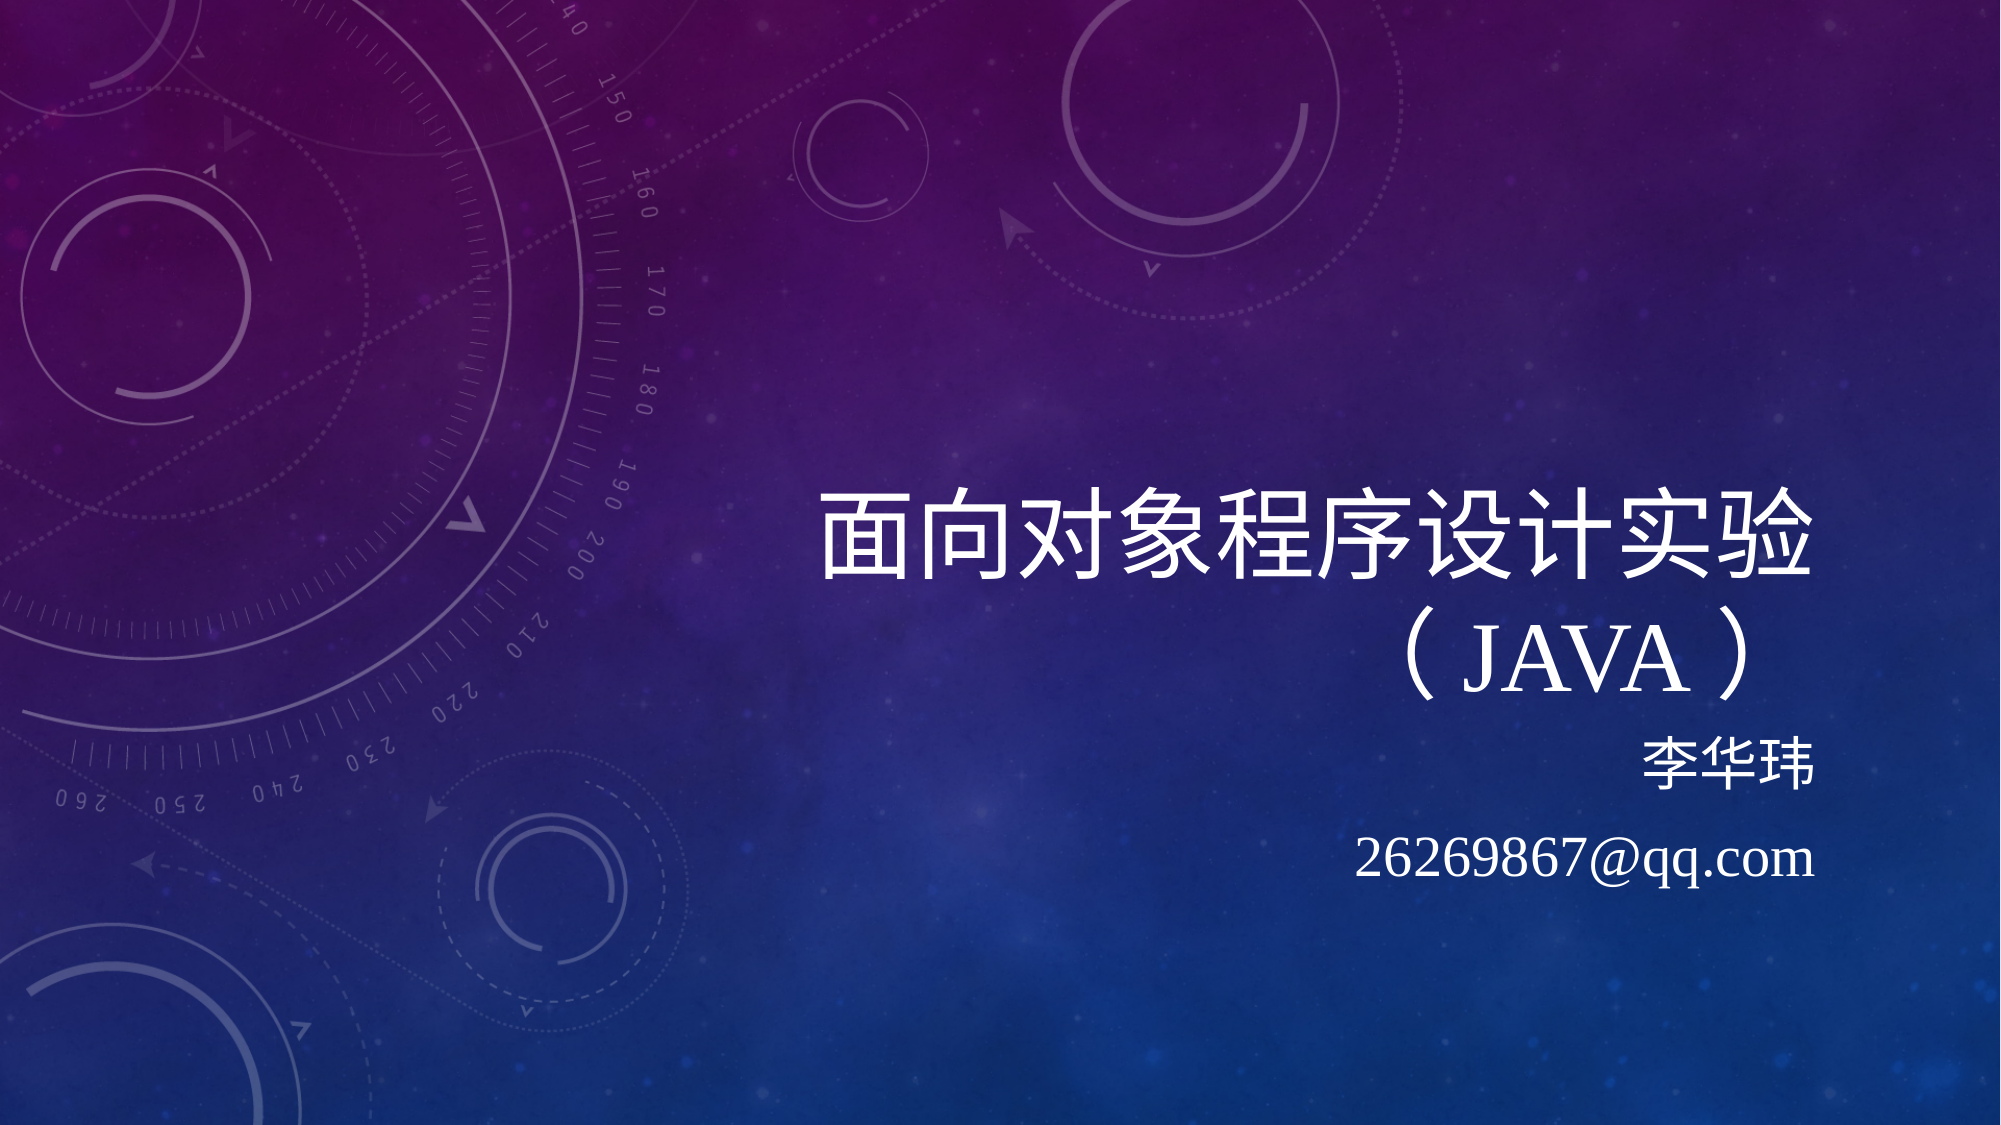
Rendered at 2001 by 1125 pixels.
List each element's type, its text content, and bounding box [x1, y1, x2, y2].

subtitle 李华玮 26269867@qq.com [650, 719, 1831, 950]
picture [0, 0, 2001, 1125]
title 面向对象程序设计实验（Java） [650, 322, 1831, 719]
